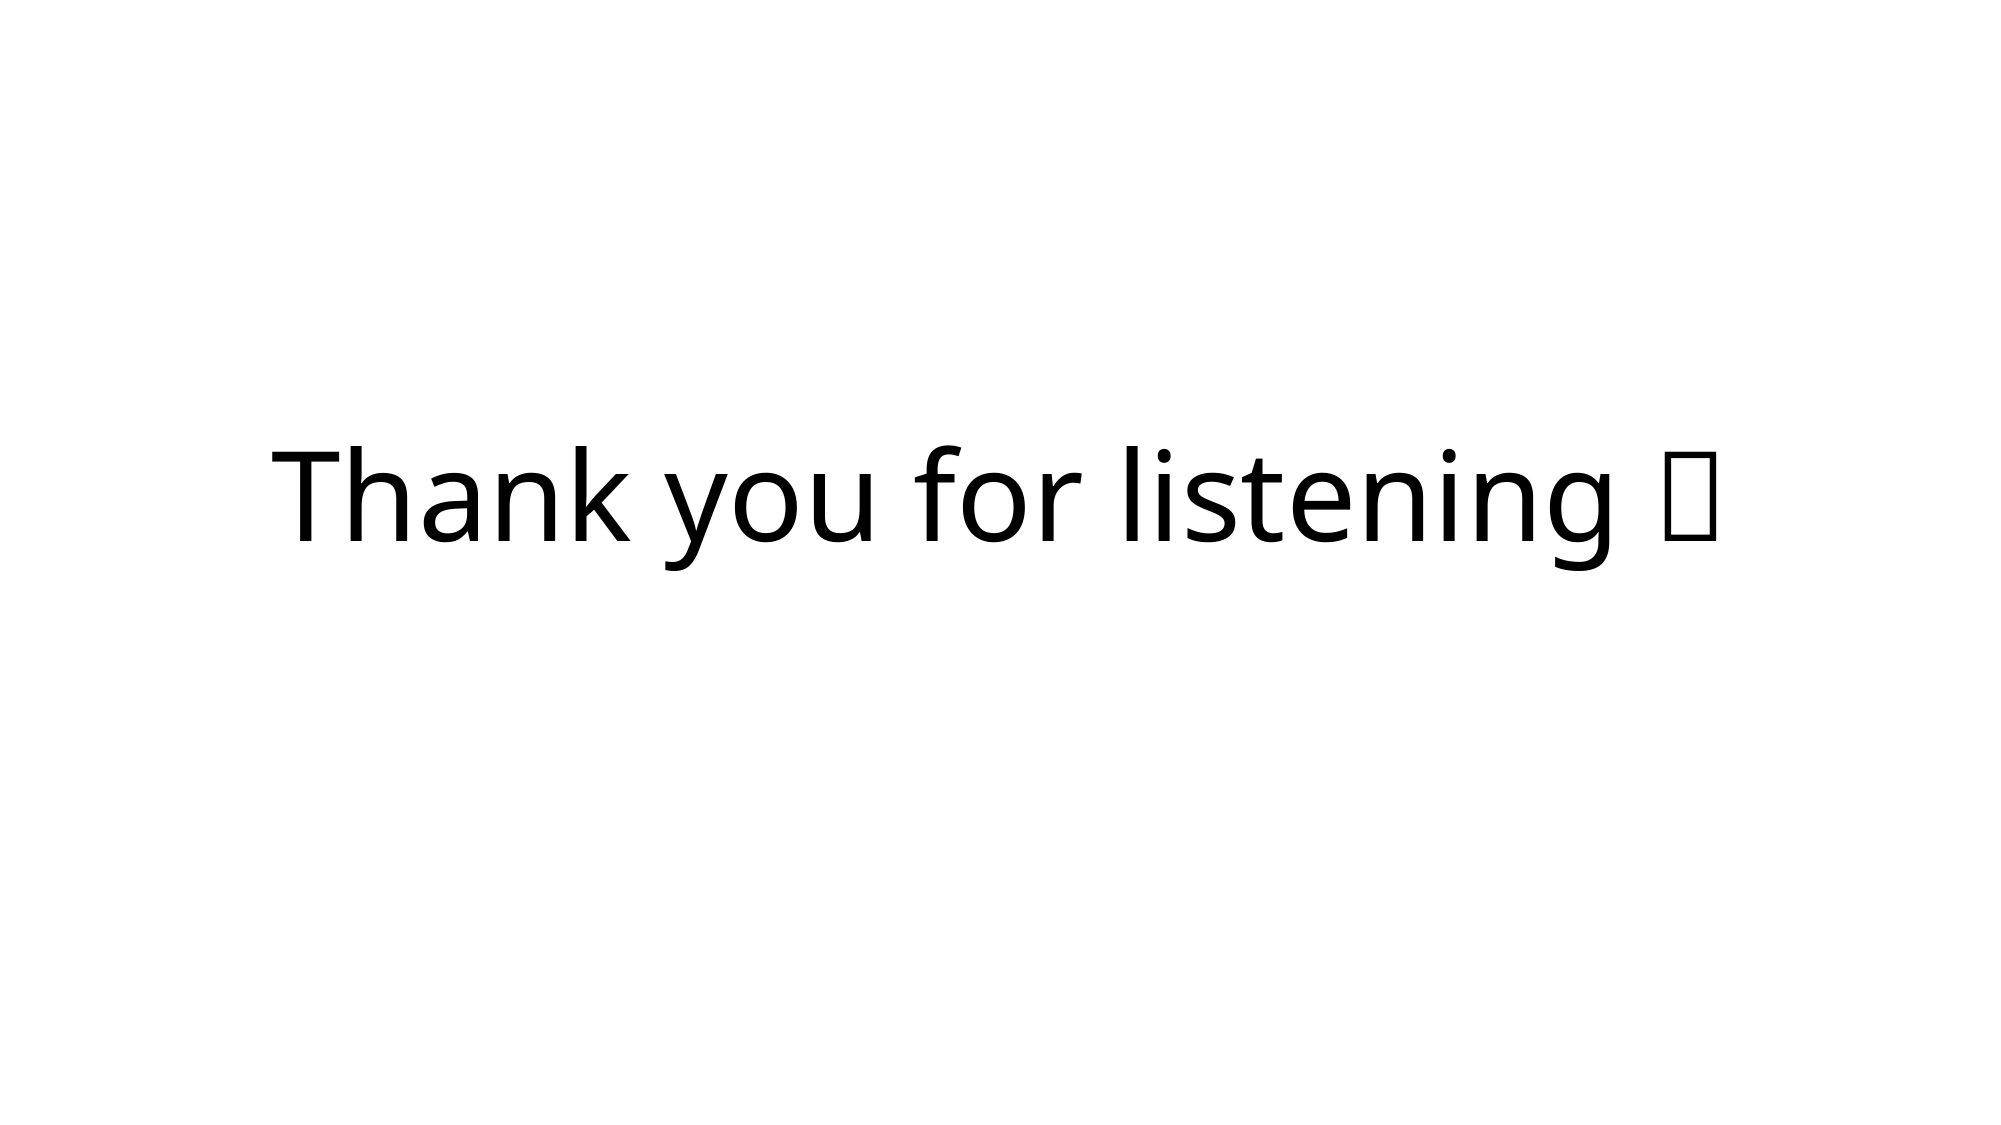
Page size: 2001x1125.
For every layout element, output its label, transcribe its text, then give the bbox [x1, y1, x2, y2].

title Thank you for listening  [249, 184, 1750, 576]
